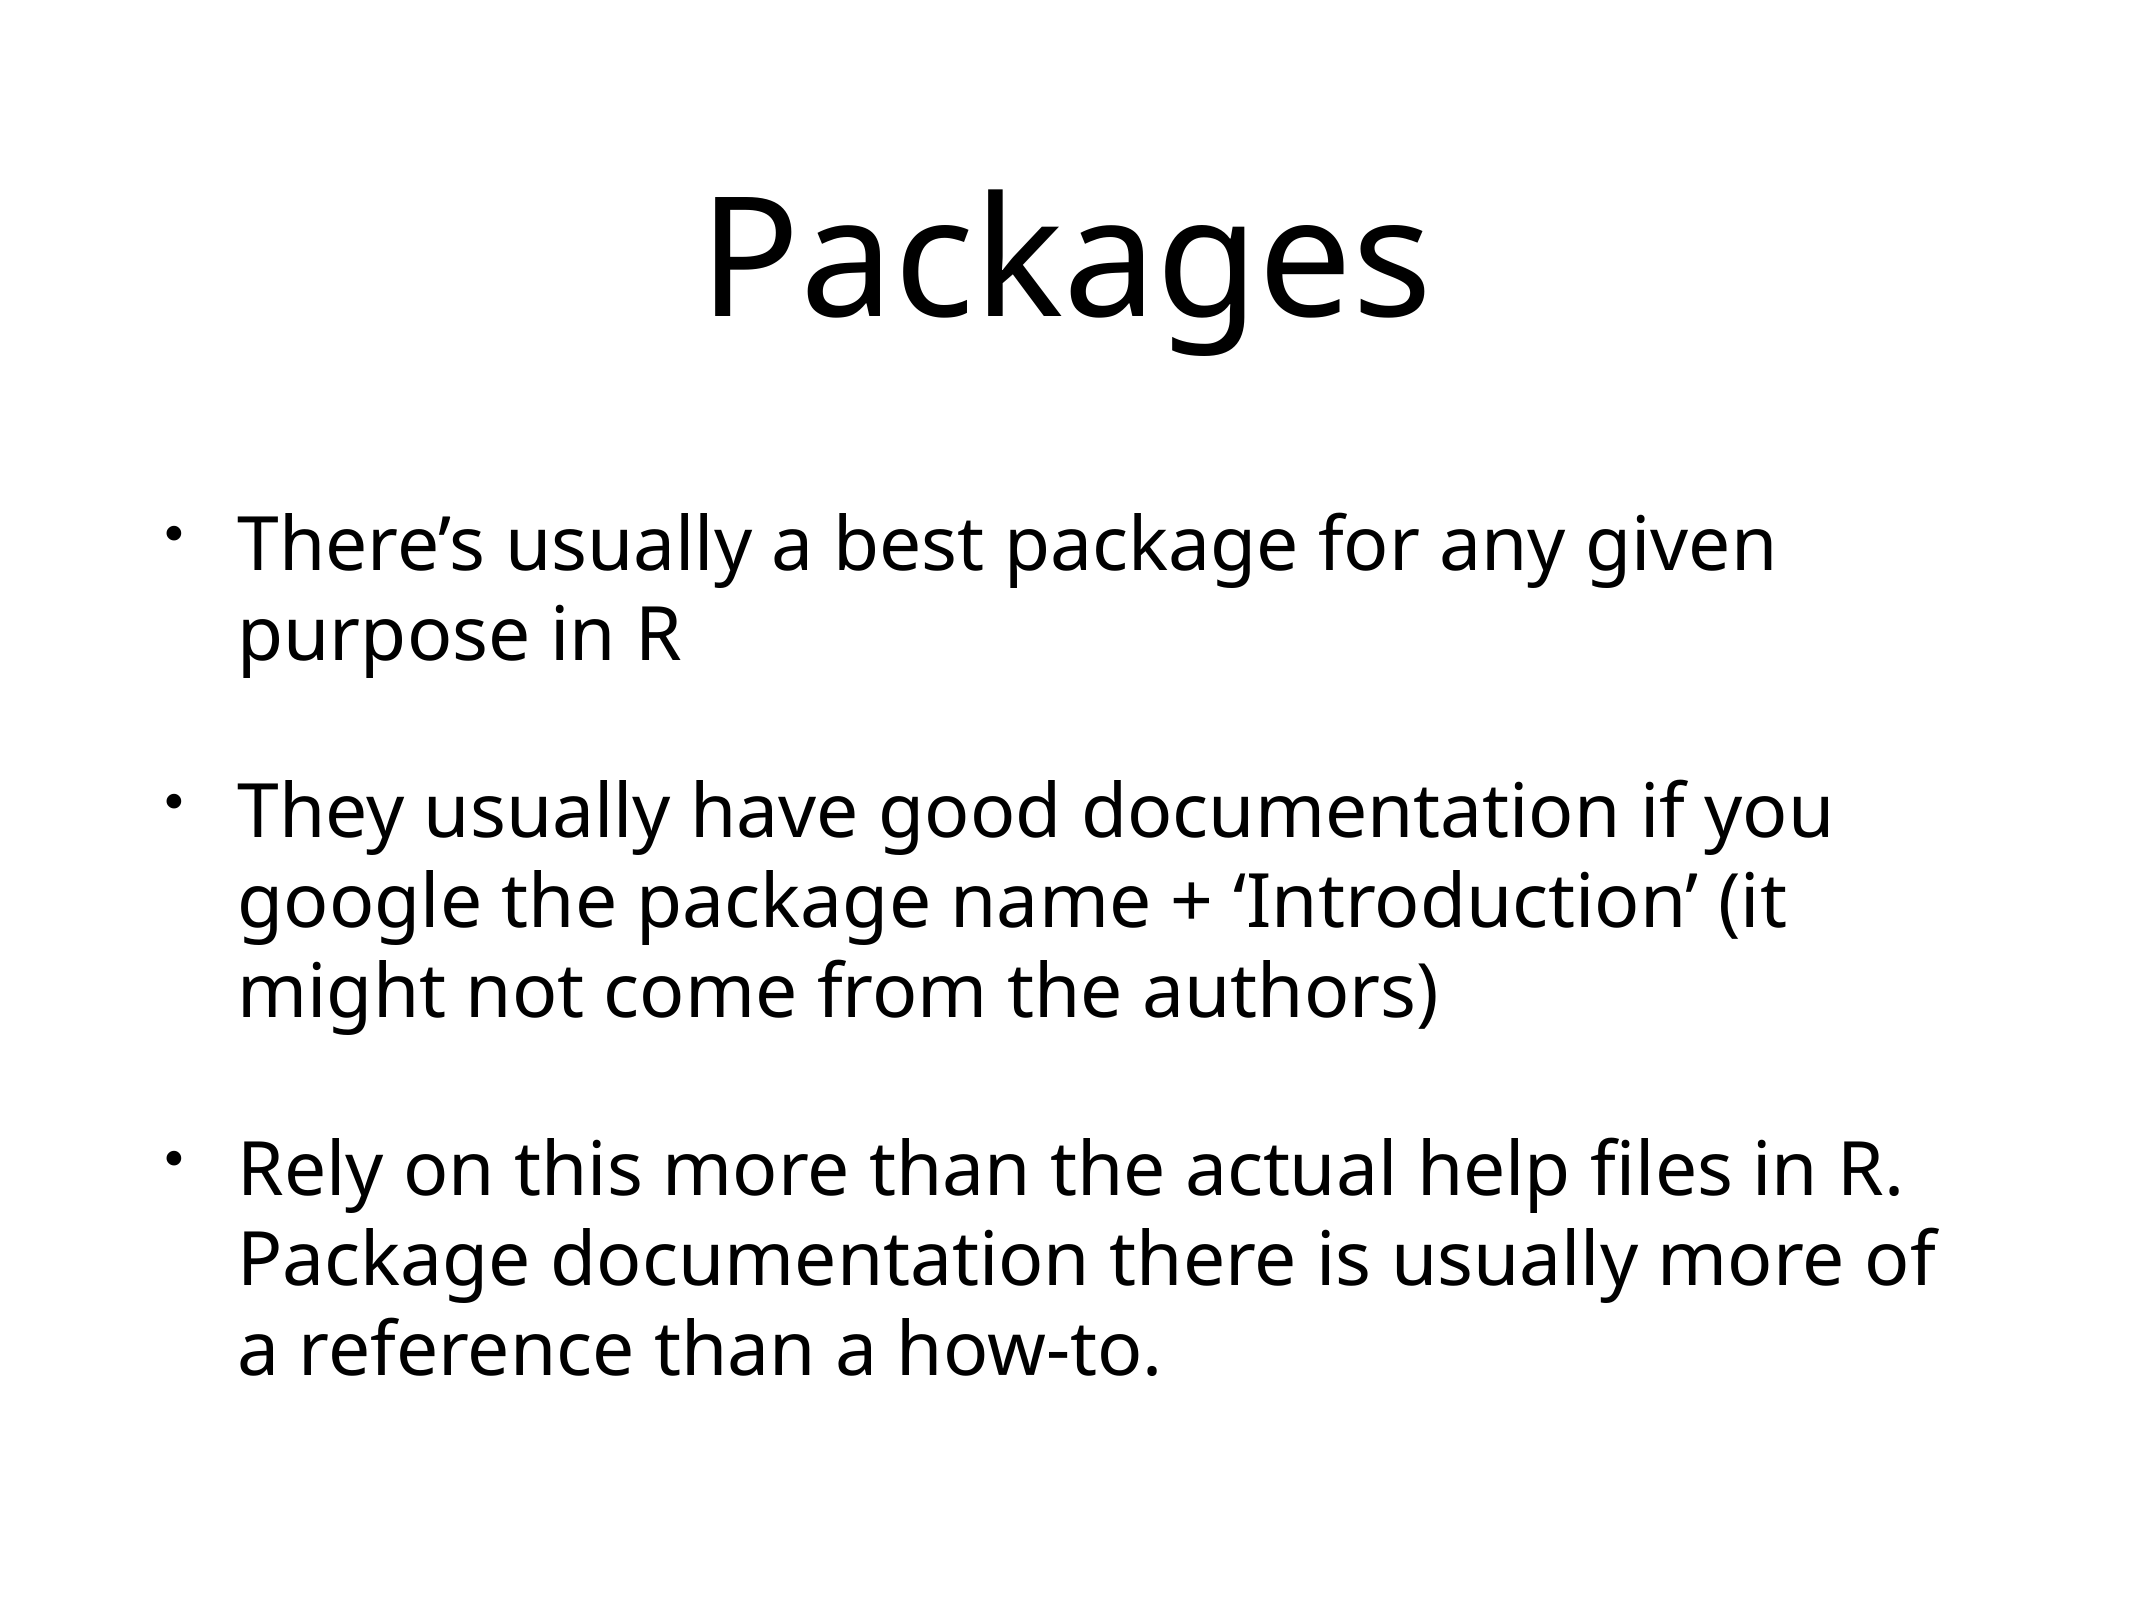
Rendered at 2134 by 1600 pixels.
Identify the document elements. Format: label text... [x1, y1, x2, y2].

list There’s usually a best package for any given purpose in R They usually have good documentation if you google the package name + ‘Introduction’ (it might not come from the authors) Rely on this more than the actual help files in R. Package documentation there is usually more of a reference than a how-to. [155, 426, 1978, 1459]
title Packages [155, 72, 1978, 426]
